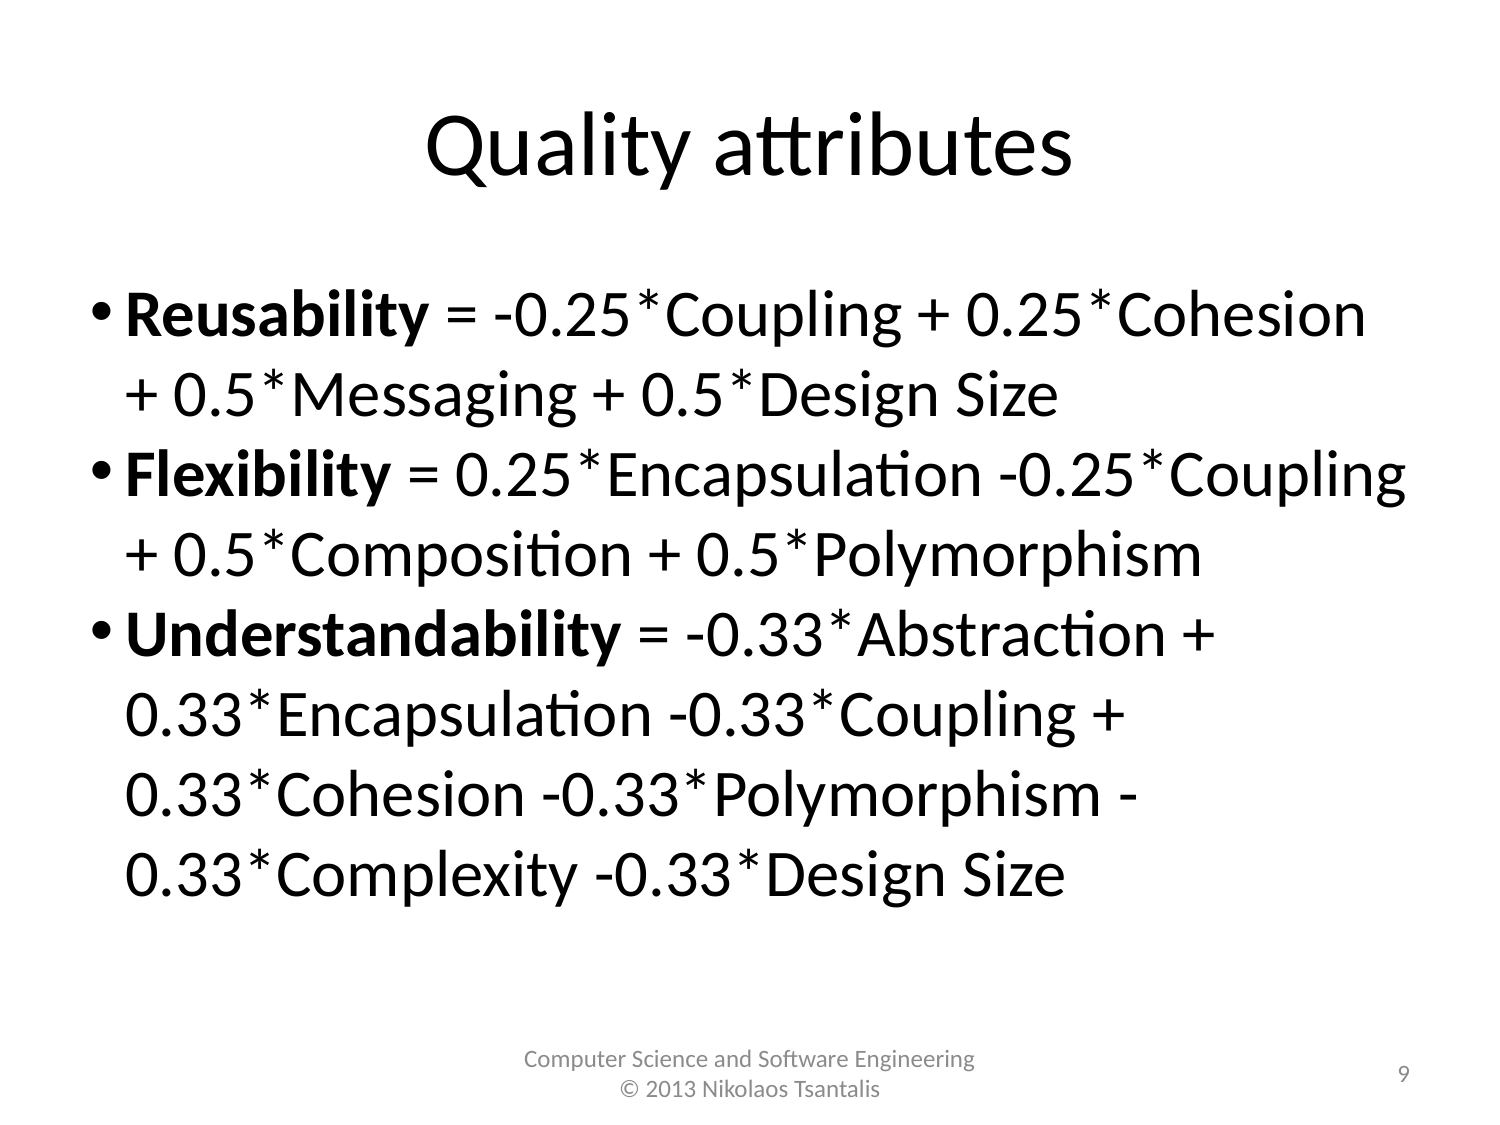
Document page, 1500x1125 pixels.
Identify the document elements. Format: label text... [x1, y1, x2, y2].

text_box Quality attributes [75, 45, 1425, 233]
text_box <number> [1074, 1042, 1425, 1103]
text_box Reusability = -0.25*Coupling + 0.25*Cohesion + 0.5*Messaging + 0.5*Design Size Flexibility = 0.25*Encapsulation -0.25*Coupling + 0.5*Composition + 0.5*Polymorphism Understandability = -0.33*Abstraction + 0.33*Encapsulation -0.33*Coupling + 0.33*Cohesion -0.33*Polymorphism -0.33*Complexity -0.33*Design Size [75, 262, 1425, 1005]
